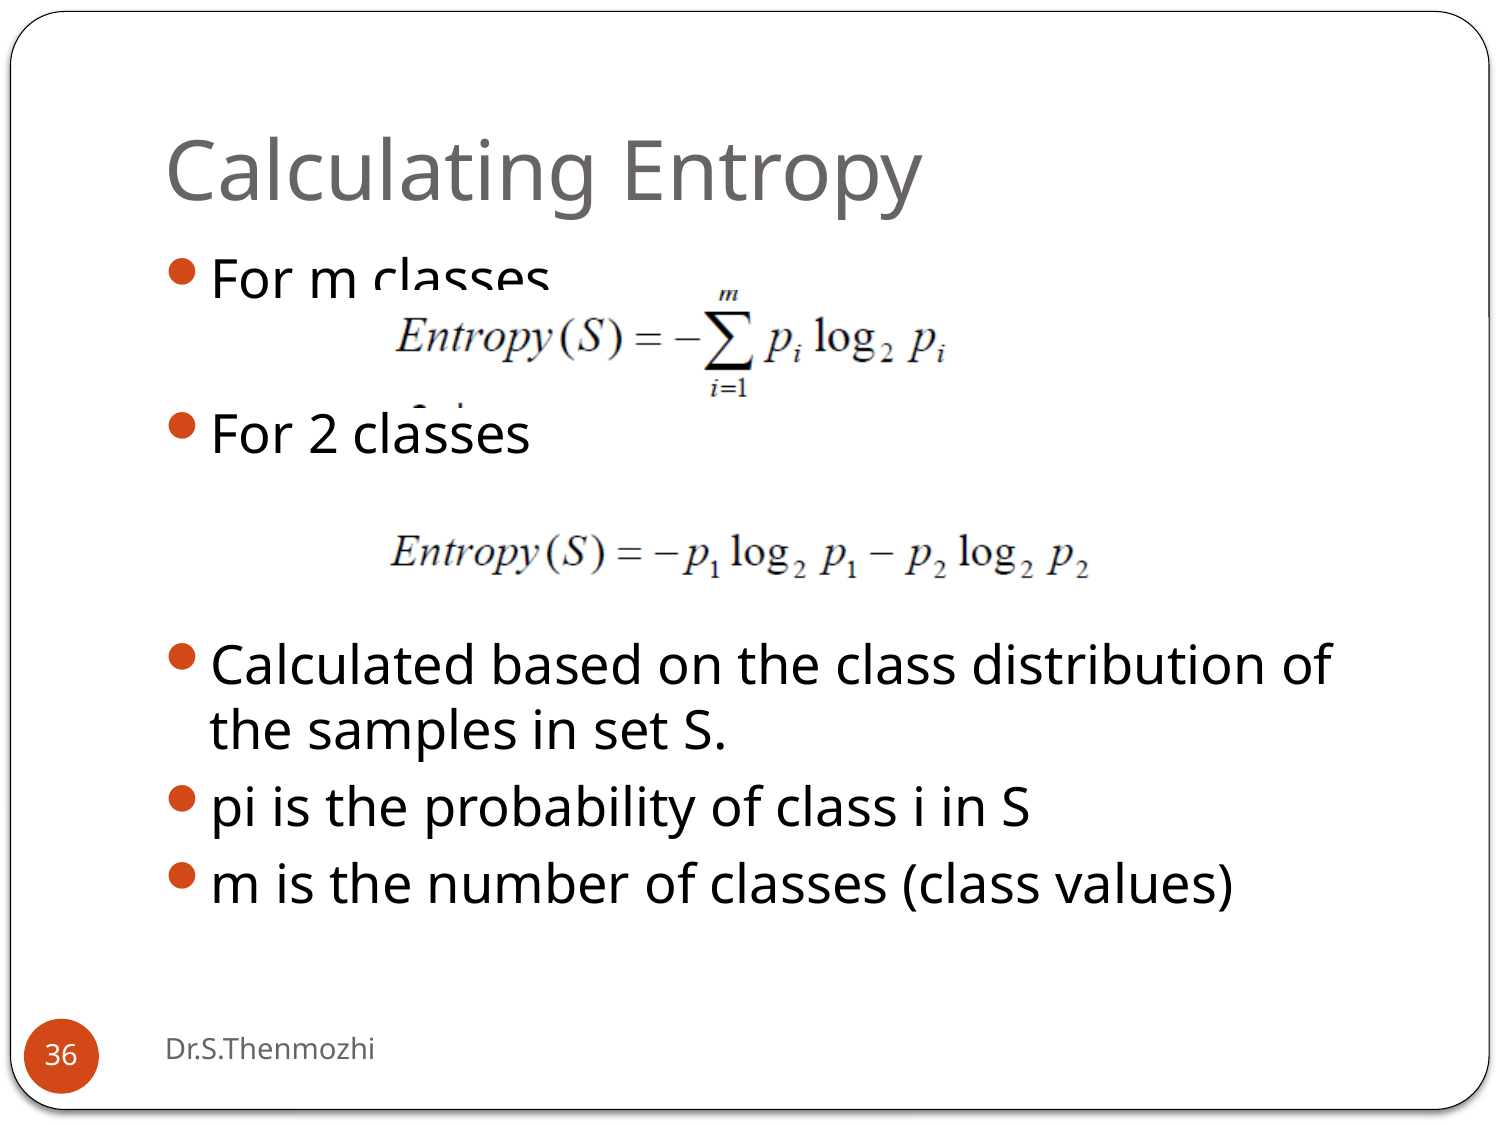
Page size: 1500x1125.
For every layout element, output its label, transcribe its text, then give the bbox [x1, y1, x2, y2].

title Calculating Entropy [150, 45, 1425, 233]
picture [371, 290, 968, 409]
footer Dr.S.Thenmozhi [150, 1012, 800, 1088]
slide_number 36 [23, 1018, 99, 1094]
list For m classes For 2 classes Calculated based on the class distribution of the samples in set S. pi is the probability of class i in S m is the number of classes (class values) [150, 237, 1425, 988]
picture [384, 513, 1115, 612]
